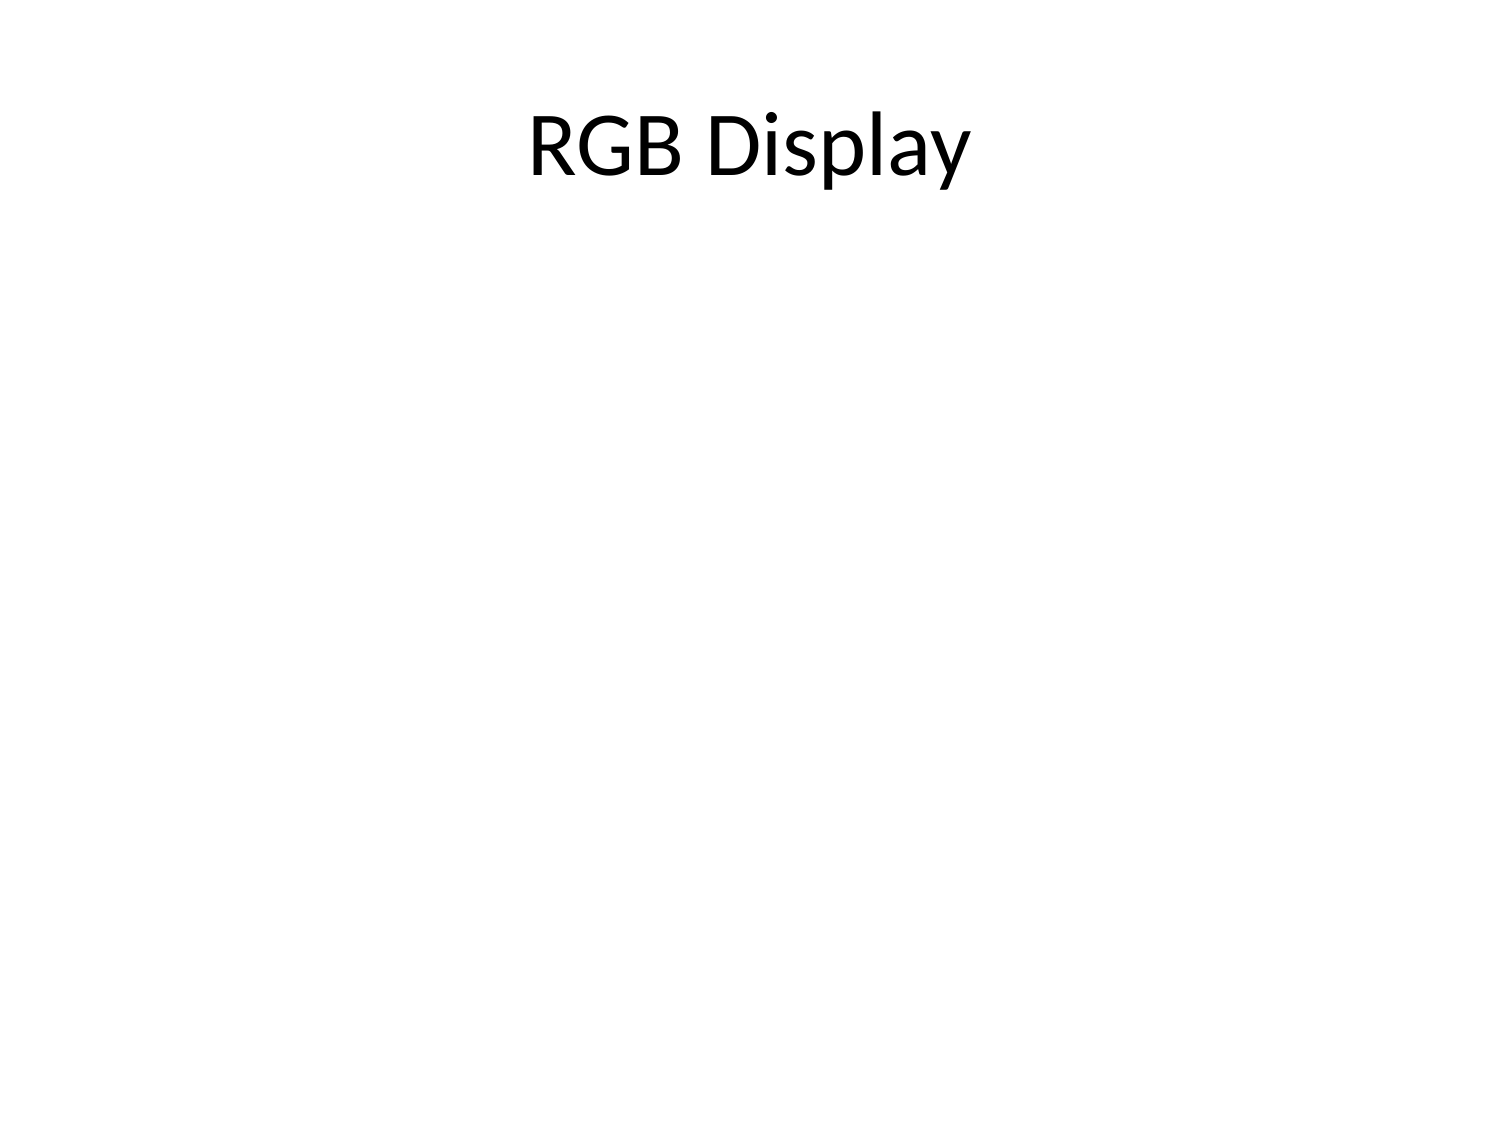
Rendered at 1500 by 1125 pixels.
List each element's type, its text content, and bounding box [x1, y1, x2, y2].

title RGB Display [75, 45, 1425, 233]
